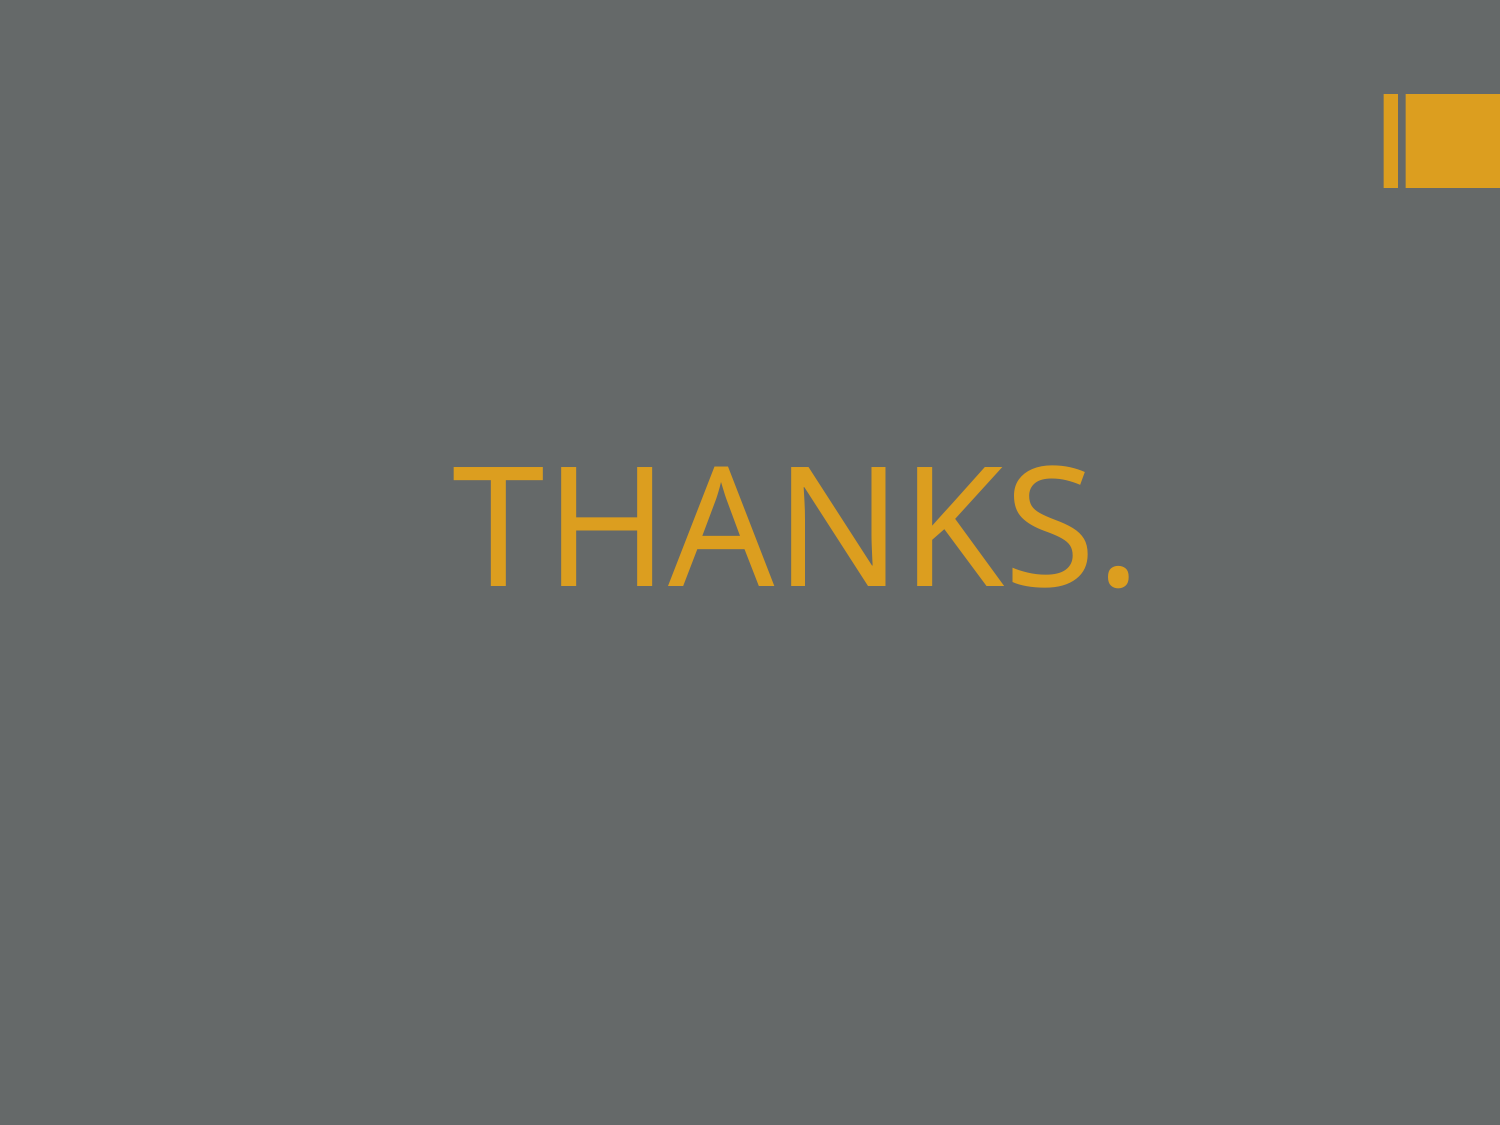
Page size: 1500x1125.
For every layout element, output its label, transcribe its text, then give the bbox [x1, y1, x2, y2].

title THANKS. [437, 437, 1500, 627]
